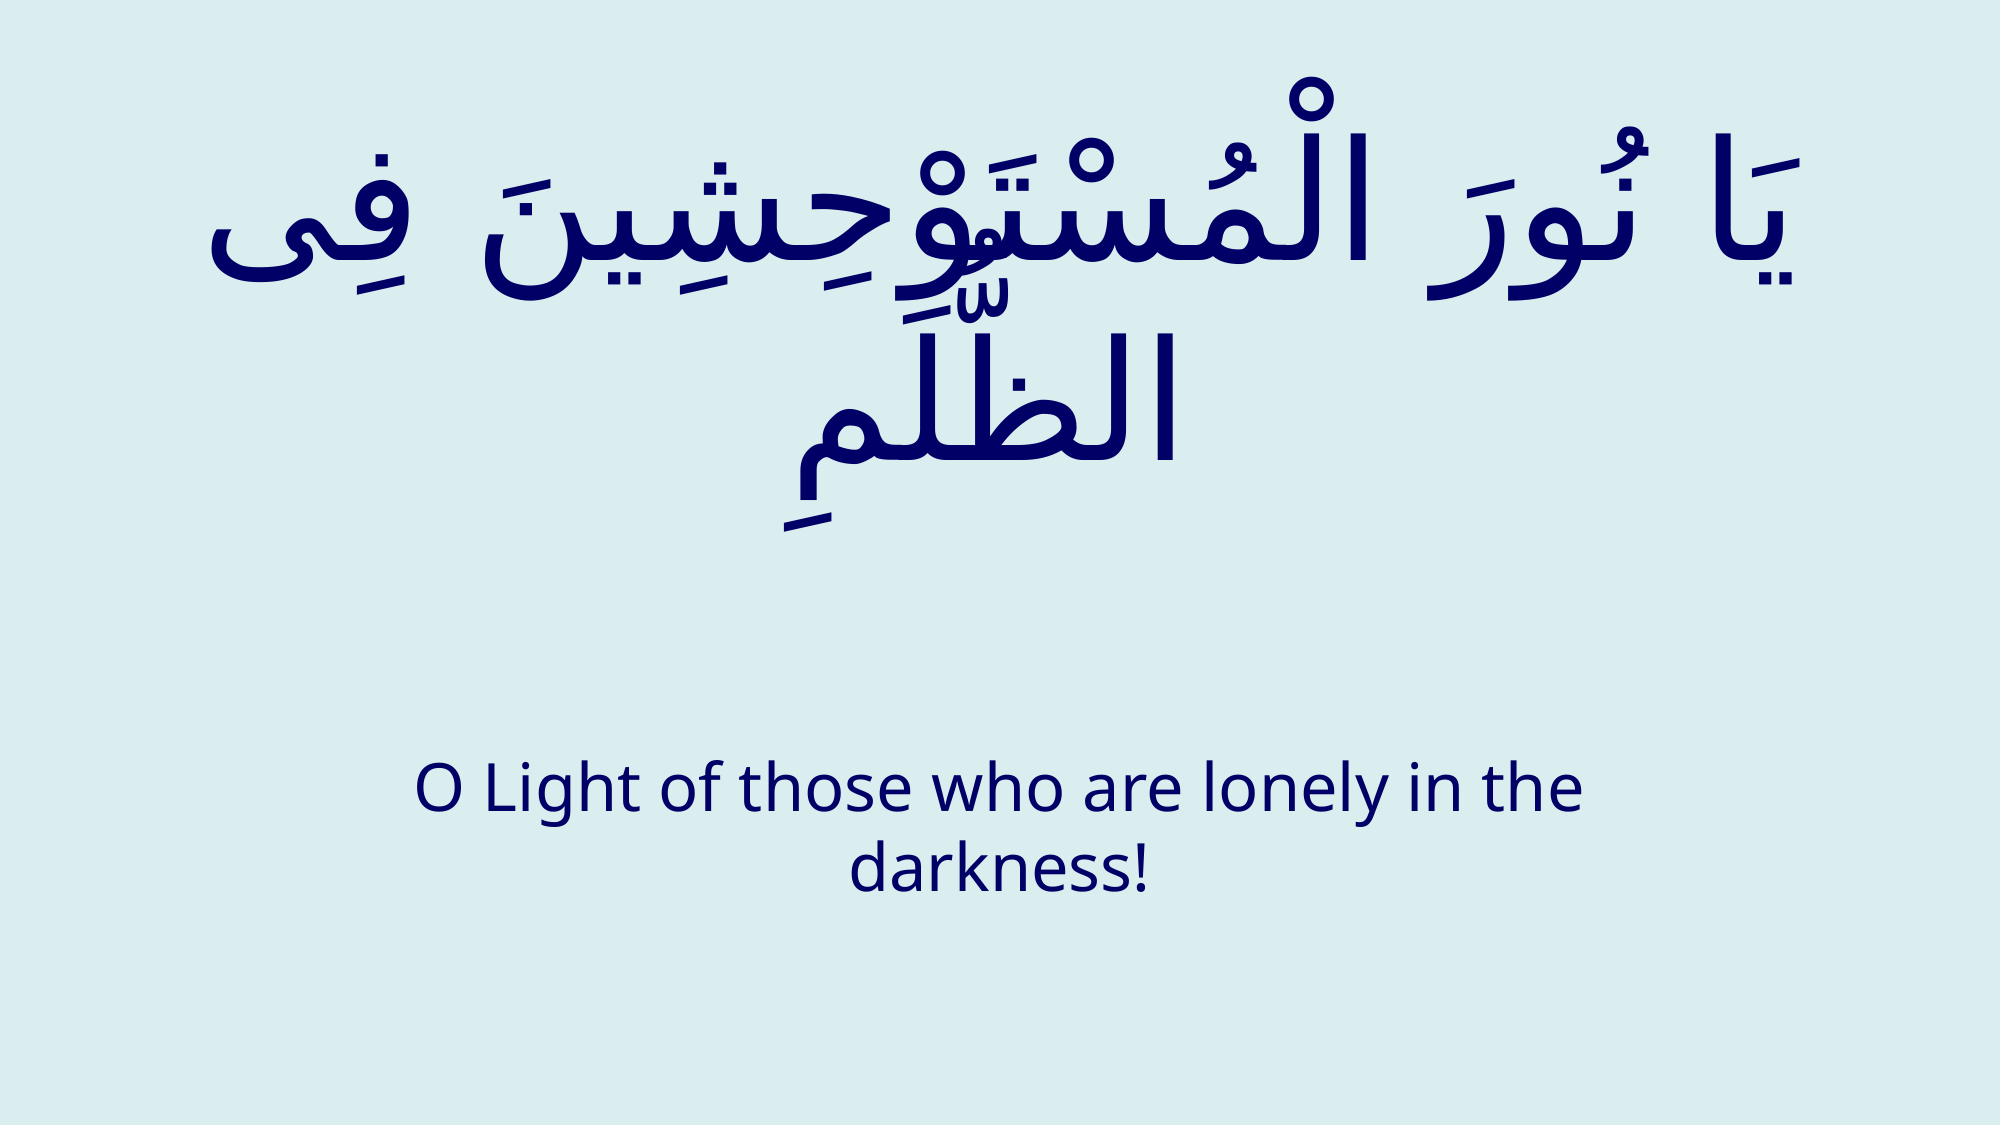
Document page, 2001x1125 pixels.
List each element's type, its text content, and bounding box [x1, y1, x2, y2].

list O Light of those who are lonely in the darkness! [356, 737, 1644, 1050]
title یَا نُورَ الْمُسْتَوْحِشِینَ فِی الظُّلَمِ [0, 200, 2000, 388]
